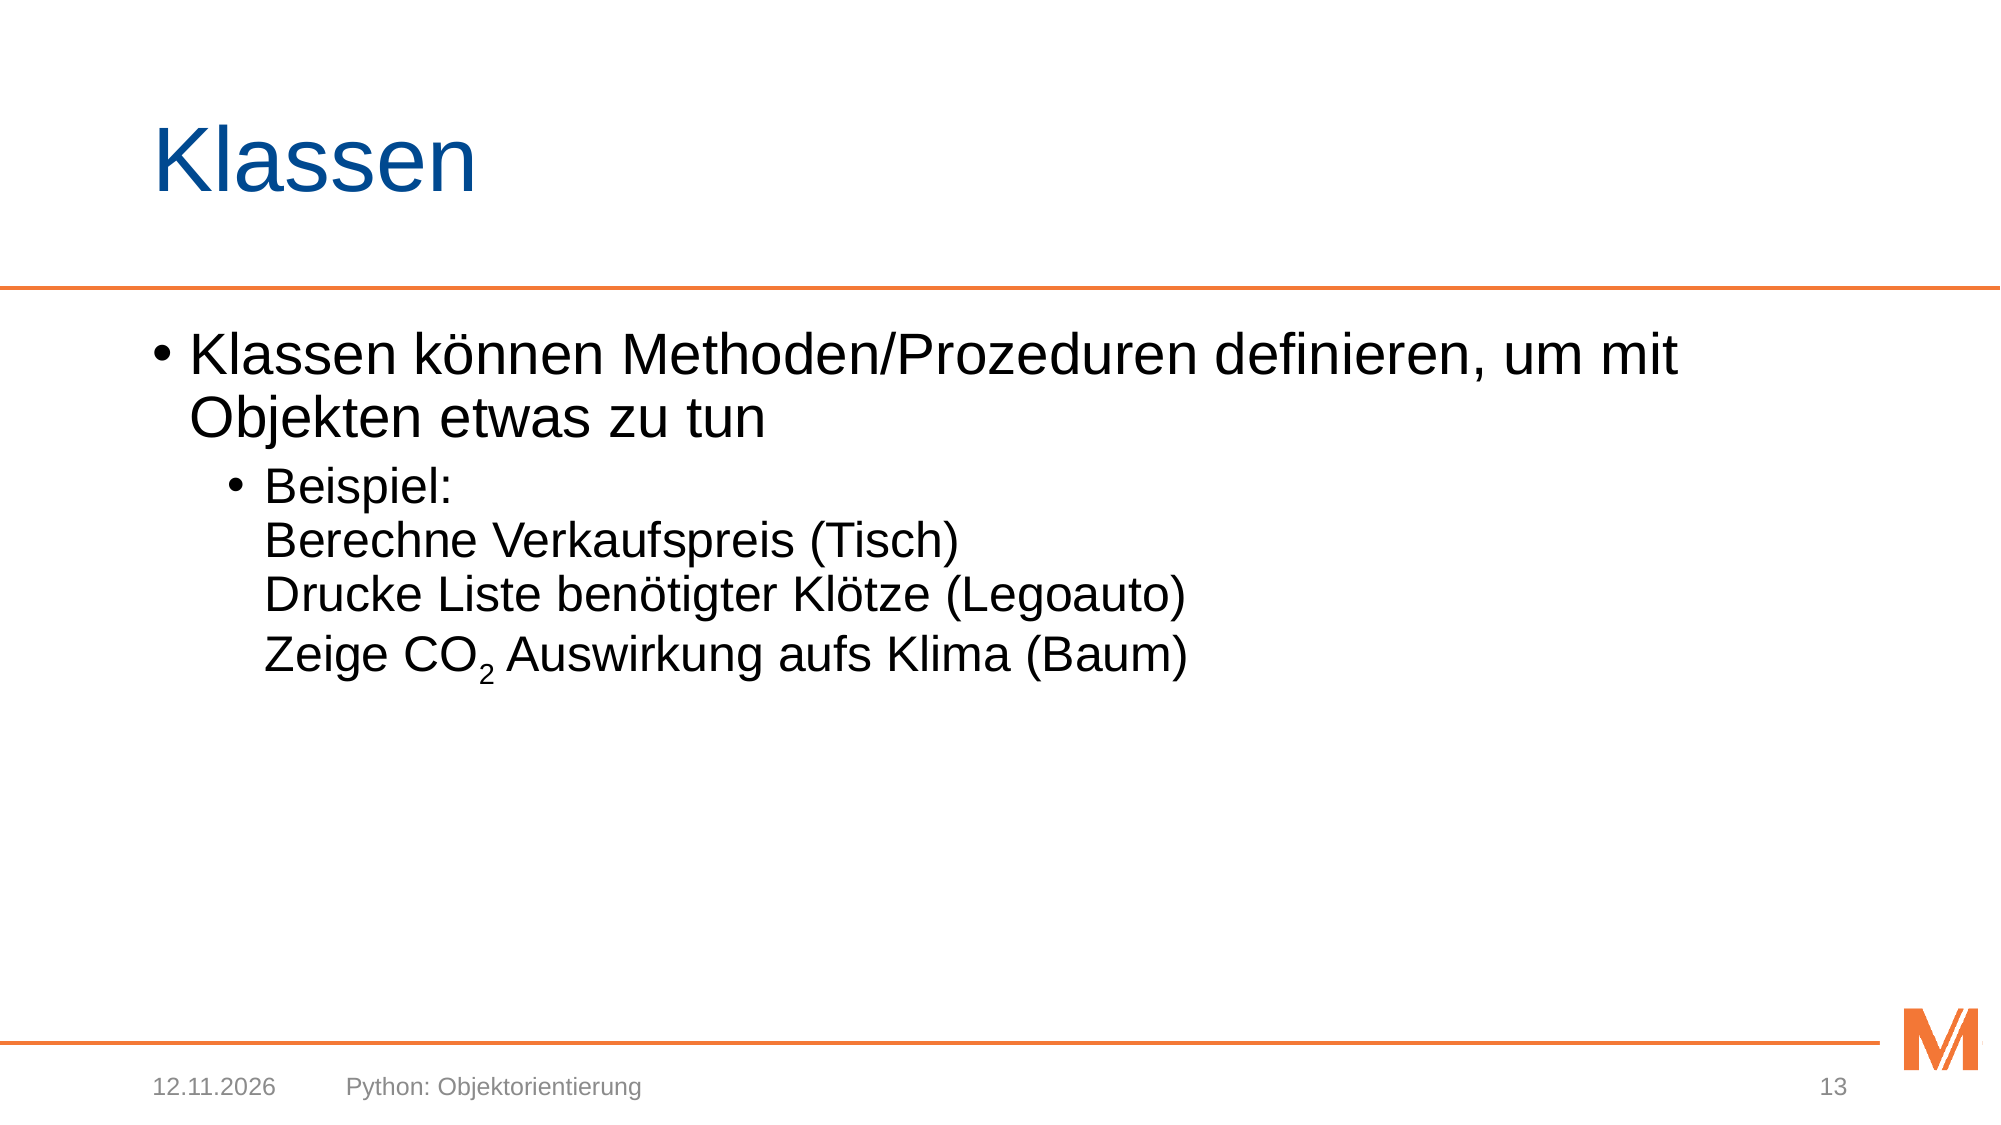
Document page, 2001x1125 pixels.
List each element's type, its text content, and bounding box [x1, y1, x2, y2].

picture [1879, 989, 1982, 1097]
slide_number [137, 1055, 313, 1116]
list Klassen können Methoden/Prozeduren definieren, um mit Objekten etwas zu tun Beispiel: Berechne Verkaufspreis (Tisch) Drucke Liste benötigter Klötze (Legoauto) Zeige CO2 Auswirkung aufs Klima (Baum) [137, 316, 1863, 1014]
title Klassen [137, 59, 1863, 264]
footer Python: Objektorientierung [330, 1055, 1721, 1116]
slide_number 13 [1743, 1055, 1863, 1116]
